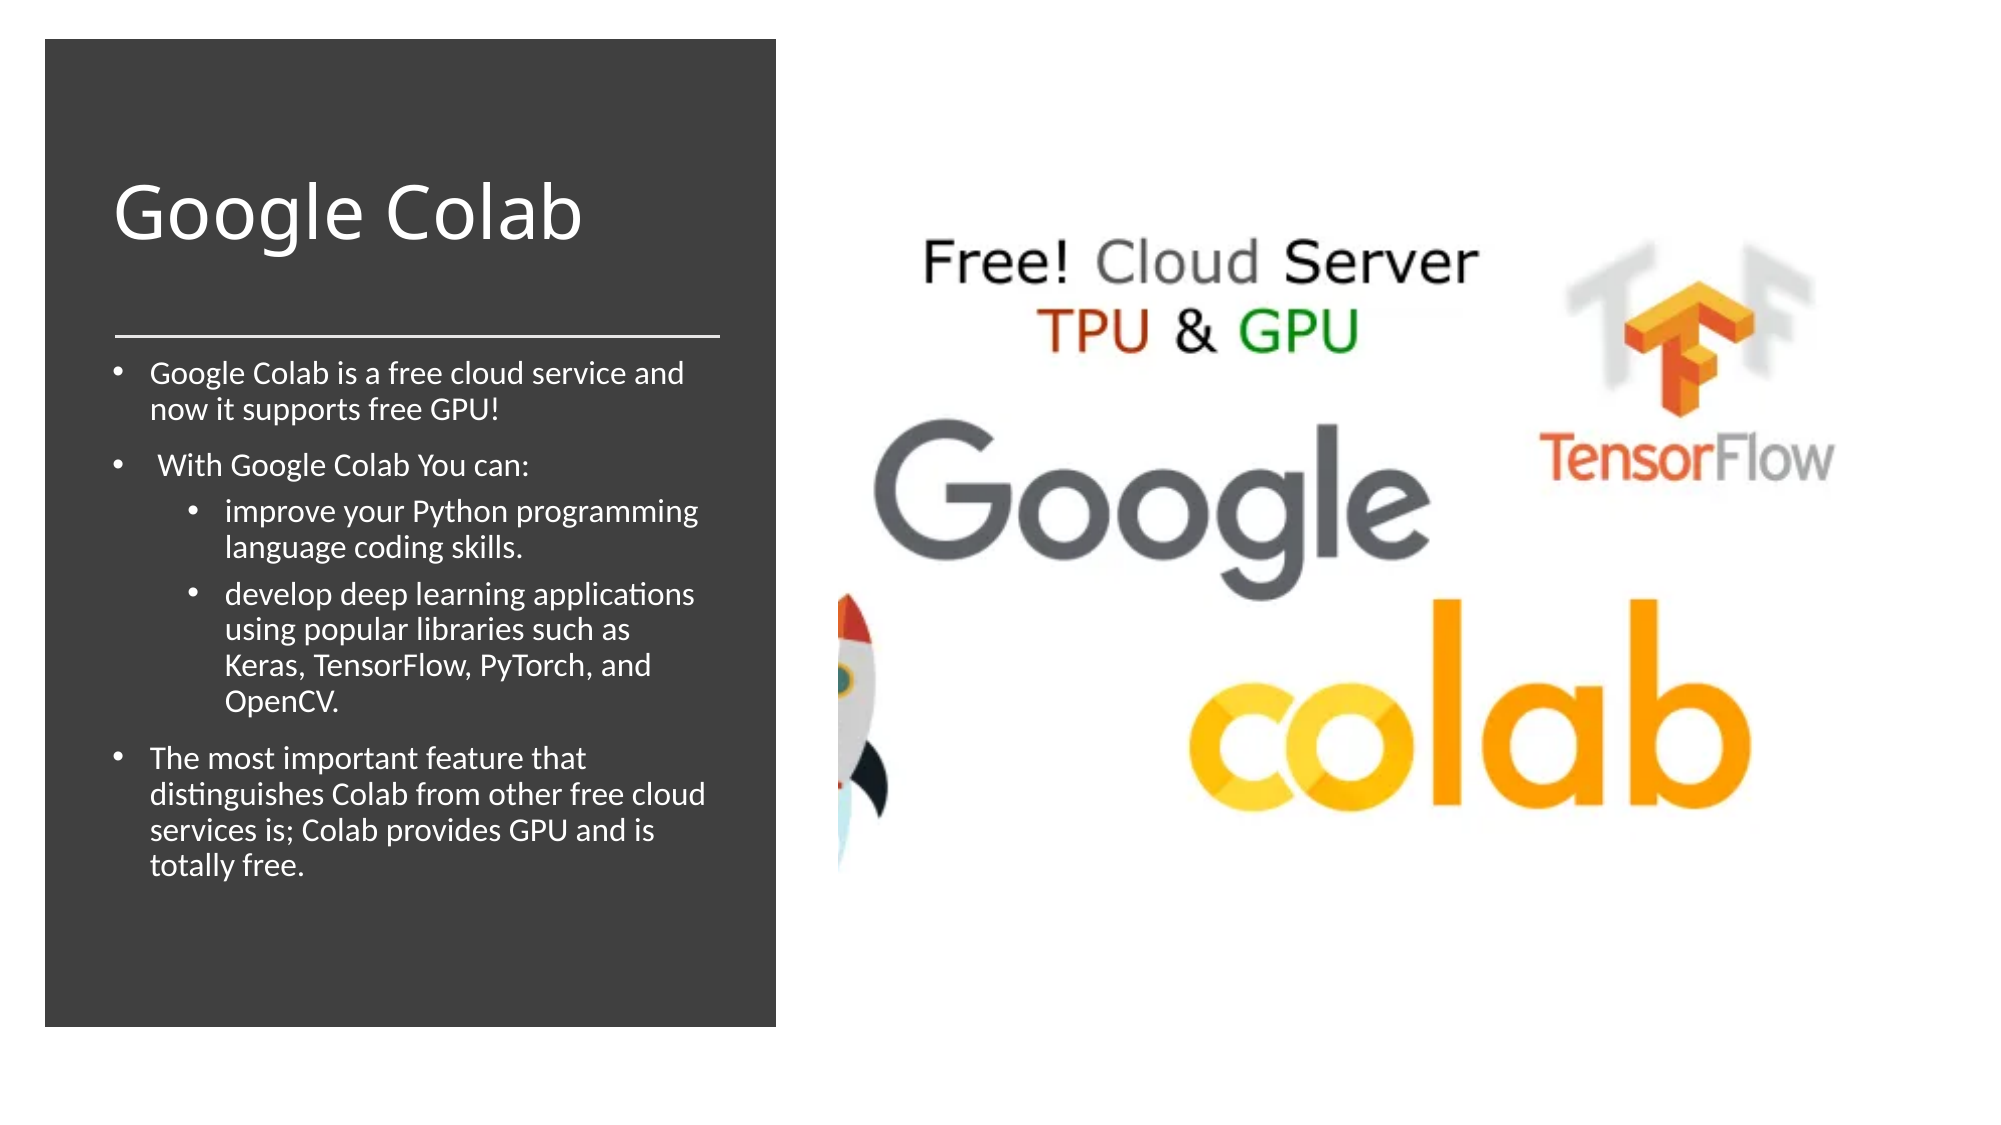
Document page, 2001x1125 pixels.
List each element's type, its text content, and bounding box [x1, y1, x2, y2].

title Google Colab [97, 105, 725, 326]
list Google Colab is a free cloud service and now it supports free GPU! With Google Colab You can: improve your Python programming language coding skills. develop deep learning applications using popular libraries such as Keras, TensorFlow, PyTorch, and OpenCV. The most important feature that distinguishes Colab from other free cloud services is; Colab provides GPU and is totally free. [97, 348, 725, 967]
text_box [54, 49, 767, 1018]
picture [838, 223, 1921, 876]
